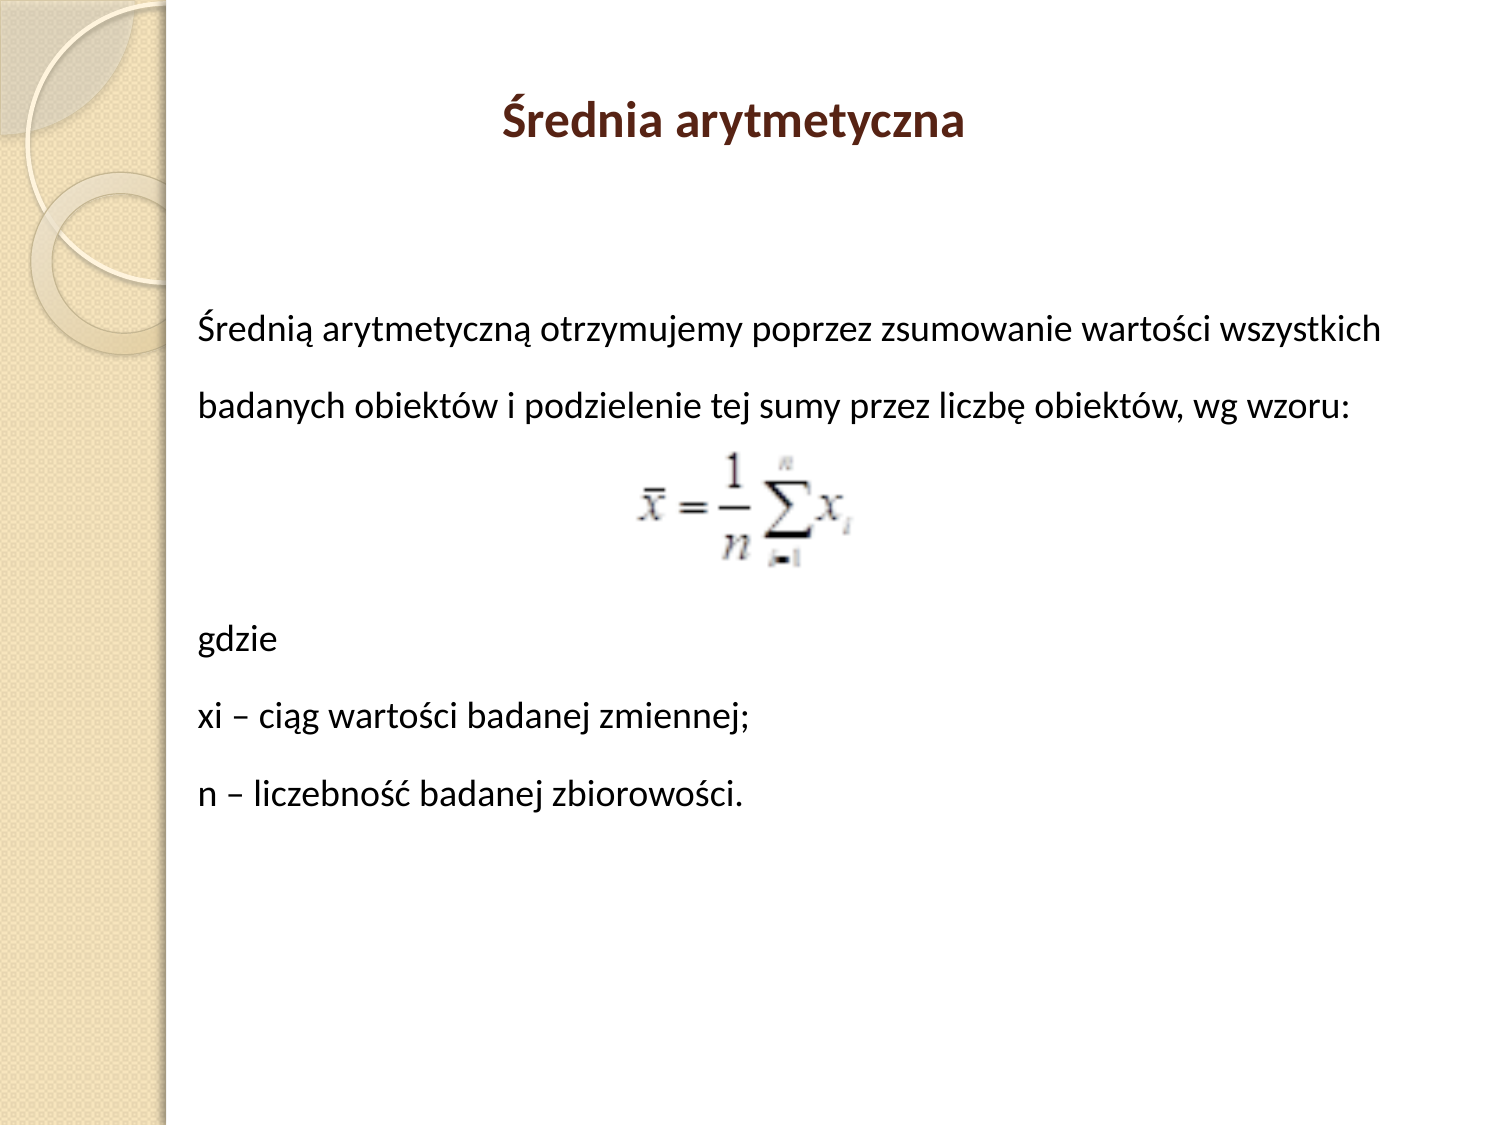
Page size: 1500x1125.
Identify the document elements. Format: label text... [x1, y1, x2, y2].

title Średnia arytmetyczna [76, 74, 1393, 159]
picture [630, 432, 870, 579]
list Średnią arytmetyczną otrzymujemy poprzez zsumowanie wartości wszystkich badanych obiektów i podzielenie tej sumy przez liczbę obiektów, wg wzoru: gdzie xi – ciąg wartości badanej zmiennej; n – liczebność badanej zbiorowości. [183, 264, 1412, 870]
